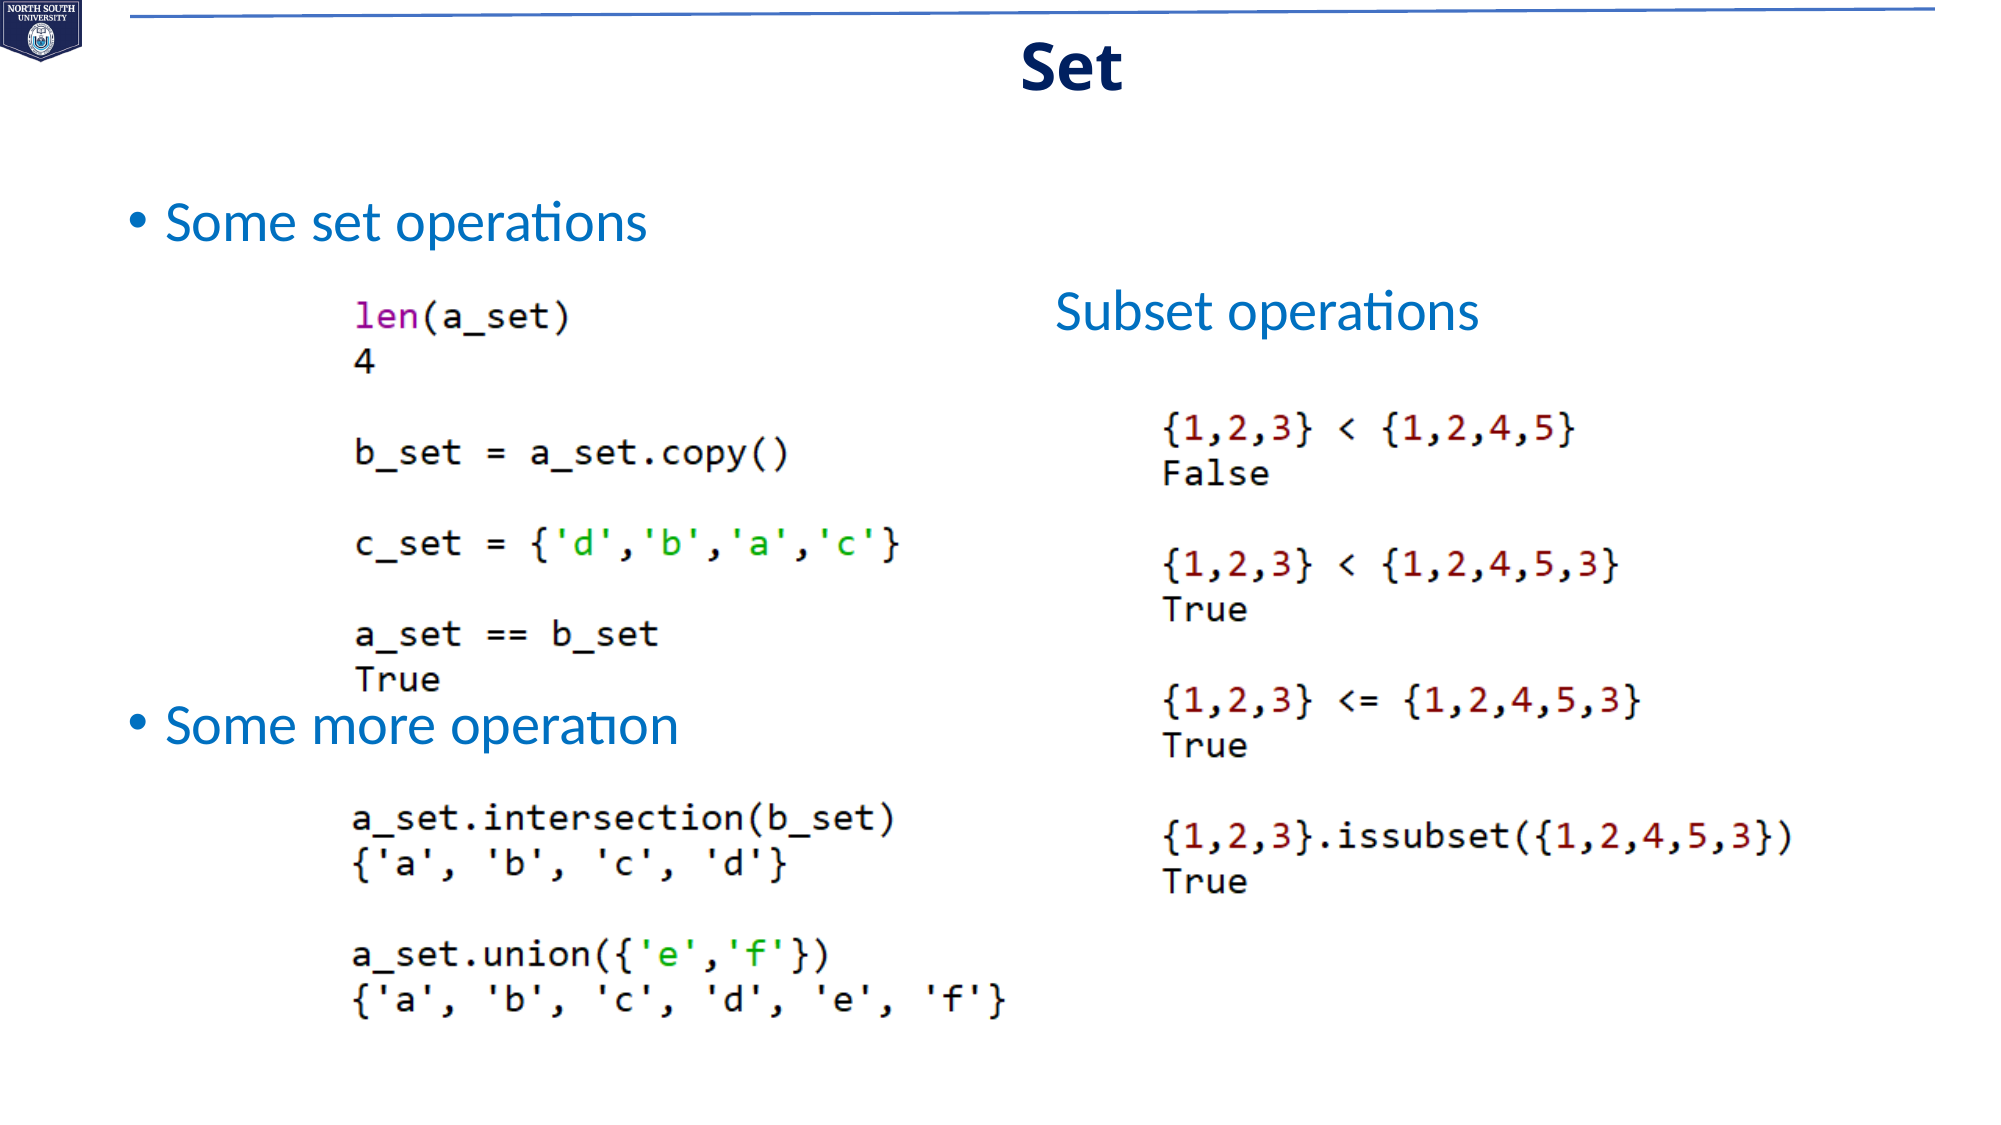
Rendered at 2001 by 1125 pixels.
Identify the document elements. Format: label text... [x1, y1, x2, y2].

title Set [209, 25, 1935, 112]
list Some set operations Some more operation [112, 183, 1970, 1043]
picture [340, 791, 1050, 1043]
picture [0, 0, 82, 65]
picture [1152, 398, 1829, 917]
text_box Subset operations [1040, 264, 1611, 350]
picture [340, 283, 925, 712]
